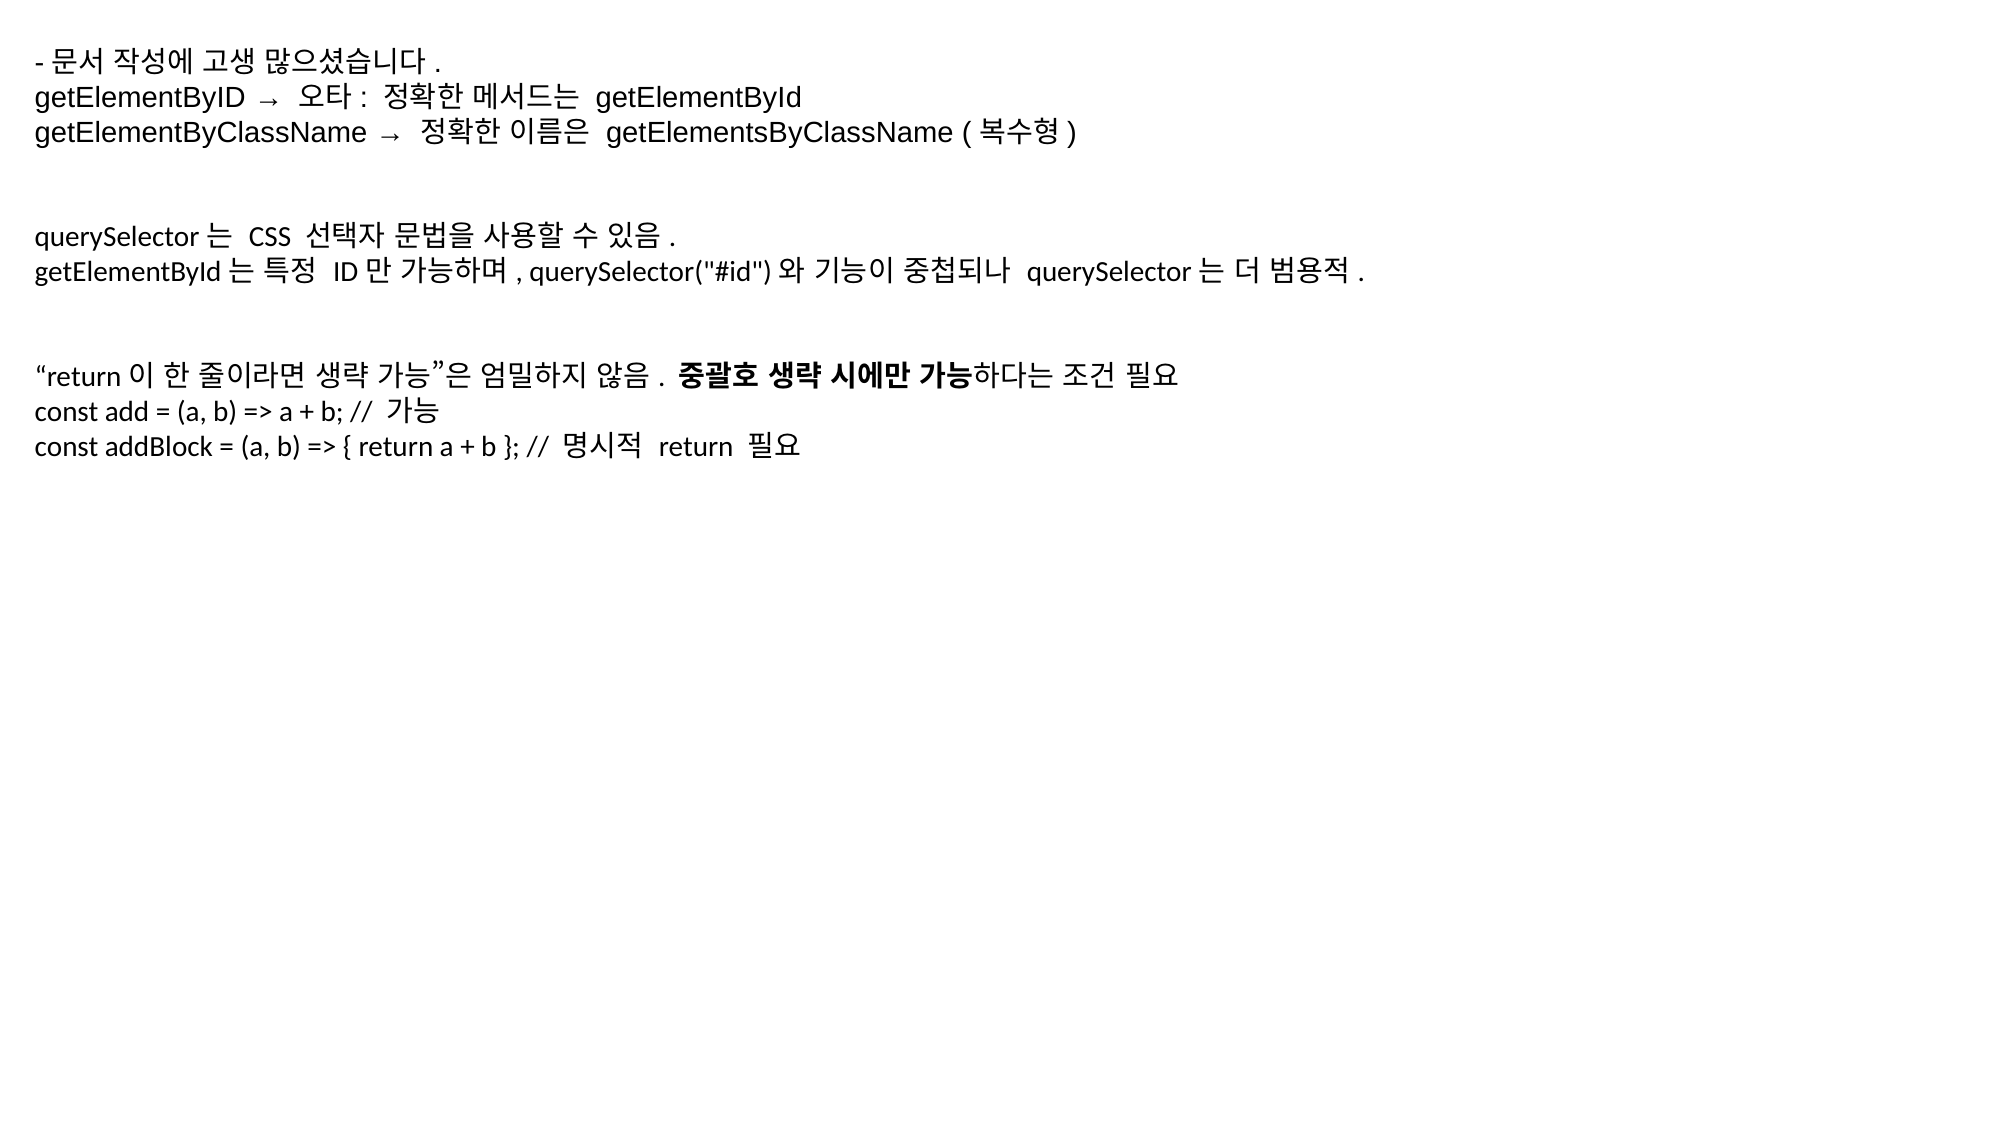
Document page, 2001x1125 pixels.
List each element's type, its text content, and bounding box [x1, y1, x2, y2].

text_box -문서 작성에 고생 많으셨습니다. getElementByID → 오타: 정확한 메서드는 getElementById getElementByClassName → 정확한 이름은 getElementsByClassName (복수형) querySelector는 CSS 선택자 문법을 사용할 수 있음. getElementById는 특정 ID만 가능하며, querySelector("#id")와 기능이 중첩되나 querySelector는 더 범용적. “return이 한 줄이라면 생략 가능”은 엄밀하지 않음. 중괄호 생략 시에만 가능하다는 조건 필요 const add = (a, b) => a + b; // 가능 const addBlock = (a, b) => { return a + b }; // 명시적 return 필요 [19, 35, 1380, 470]
